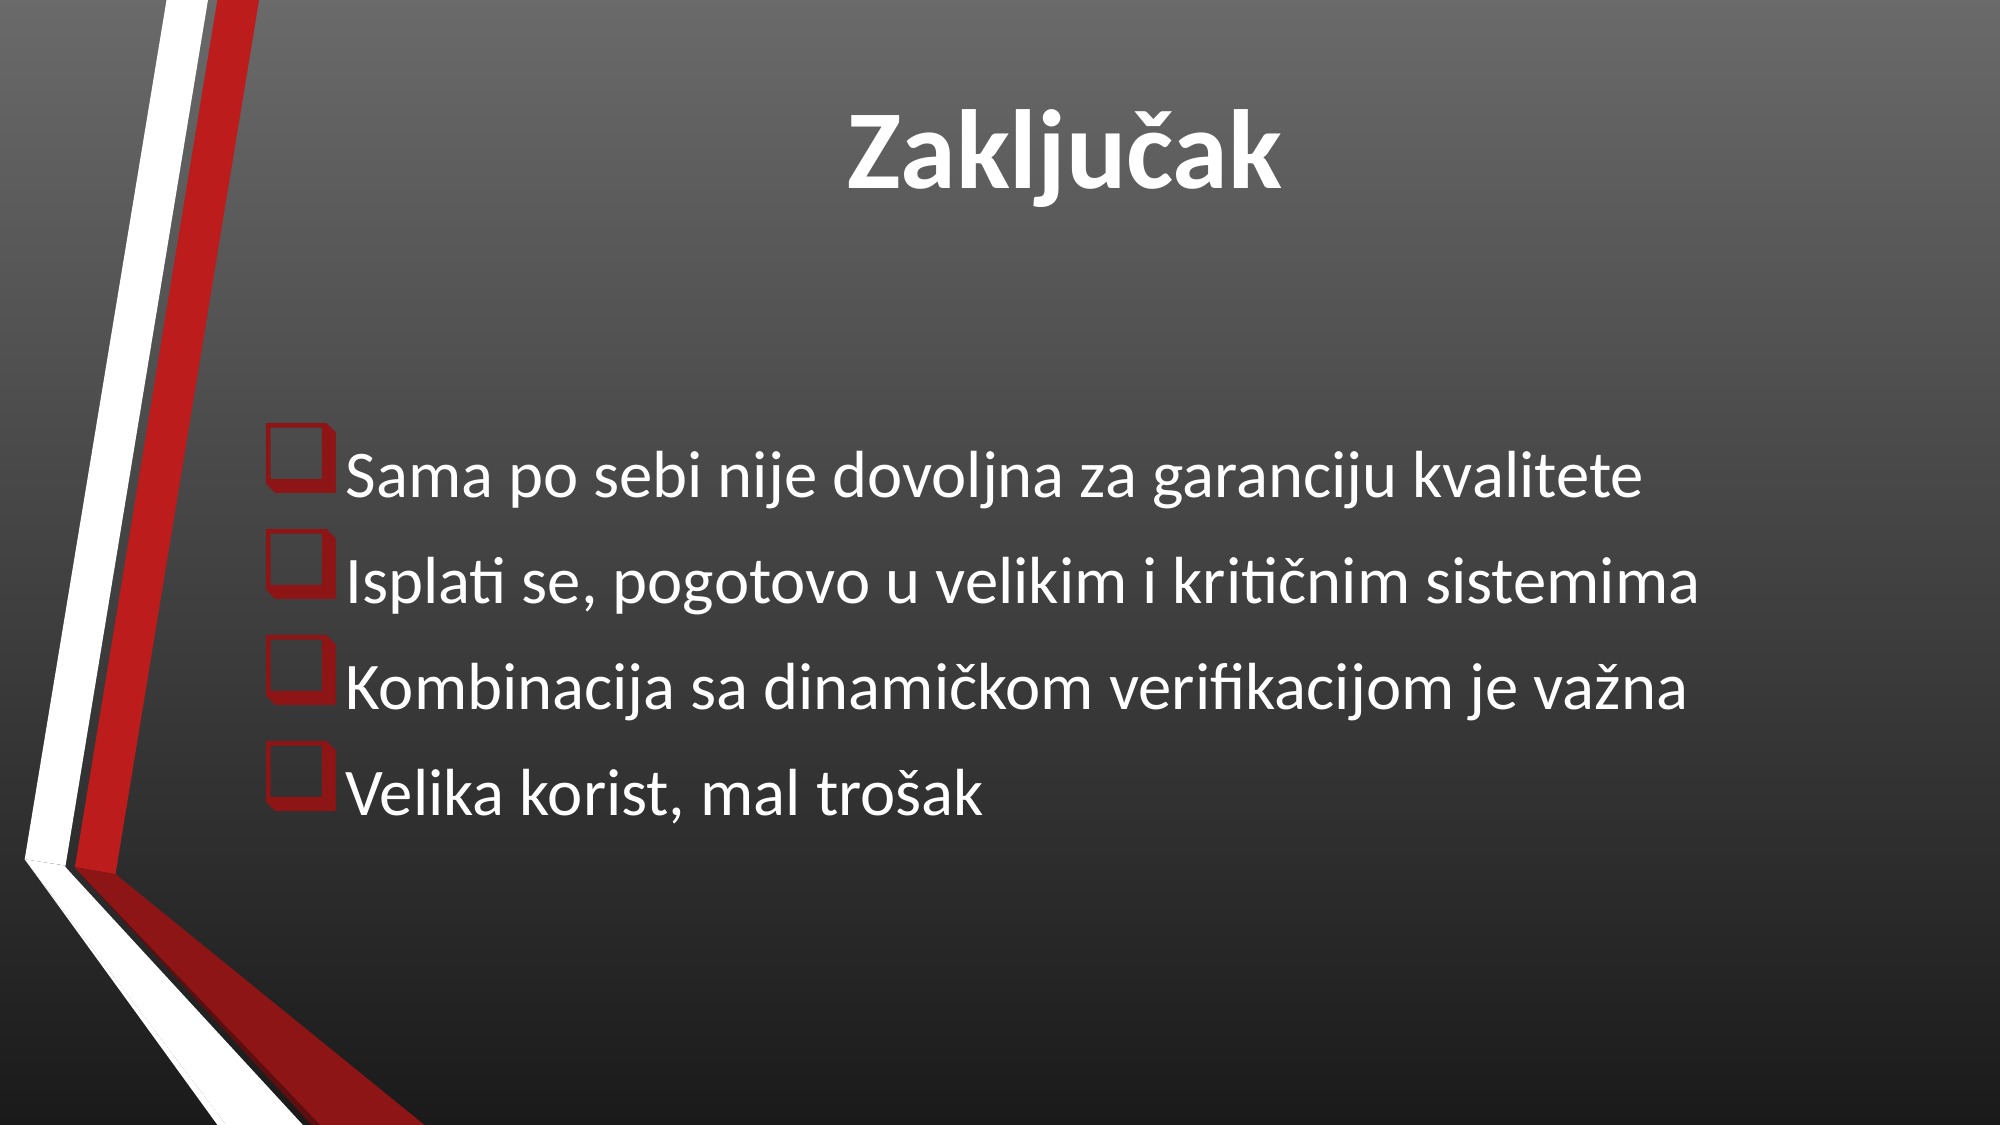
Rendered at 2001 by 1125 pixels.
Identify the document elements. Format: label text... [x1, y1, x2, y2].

list Sama po sebi nije dovoljna za garanciju kvalitete Isplati se, pogotovo u velikim i kritičnim sistemima Kombinacija sa dinamičkom verifikacijom je važna Velika korist, mal trošak [243, 287, 1969, 972]
title Zaključak [243, 0, 1887, 287]
